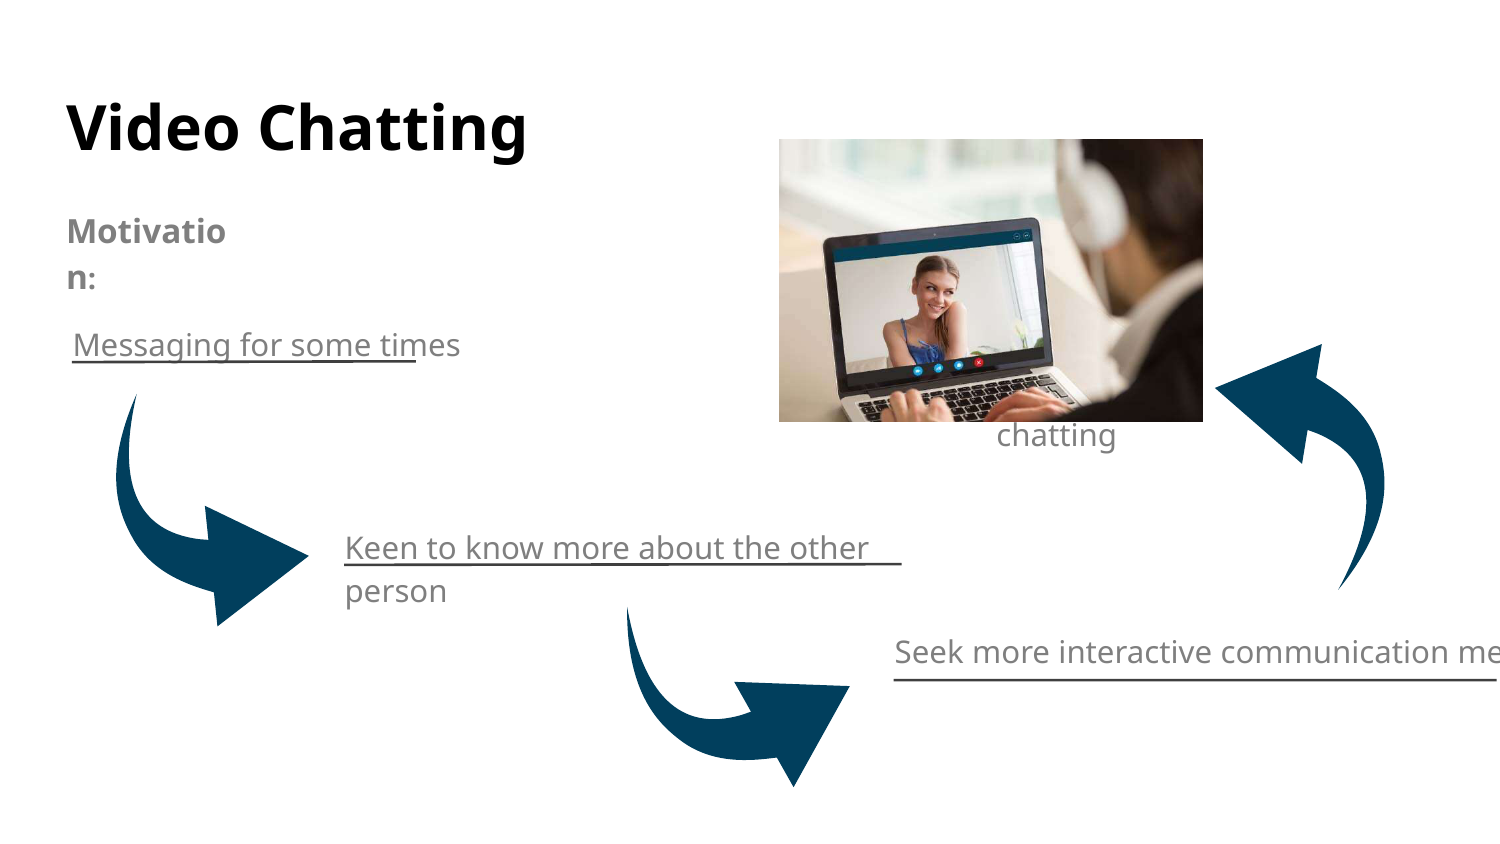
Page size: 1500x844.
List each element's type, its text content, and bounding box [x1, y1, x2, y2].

text_box [627, 606, 850, 788]
text_box [116, 393, 309, 627]
list Motivation: [51, 189, 254, 263]
picture [779, 139, 1203, 423]
text_box [1214, 344, 1385, 590]
list Keen to know more about the other person [329, 507, 931, 581]
list Messaging for some times [57, 304, 479, 378]
list Seek more interactive communication means [879, 611, 1500, 685]
title Video Chatting [51, 72, 1449, 176]
